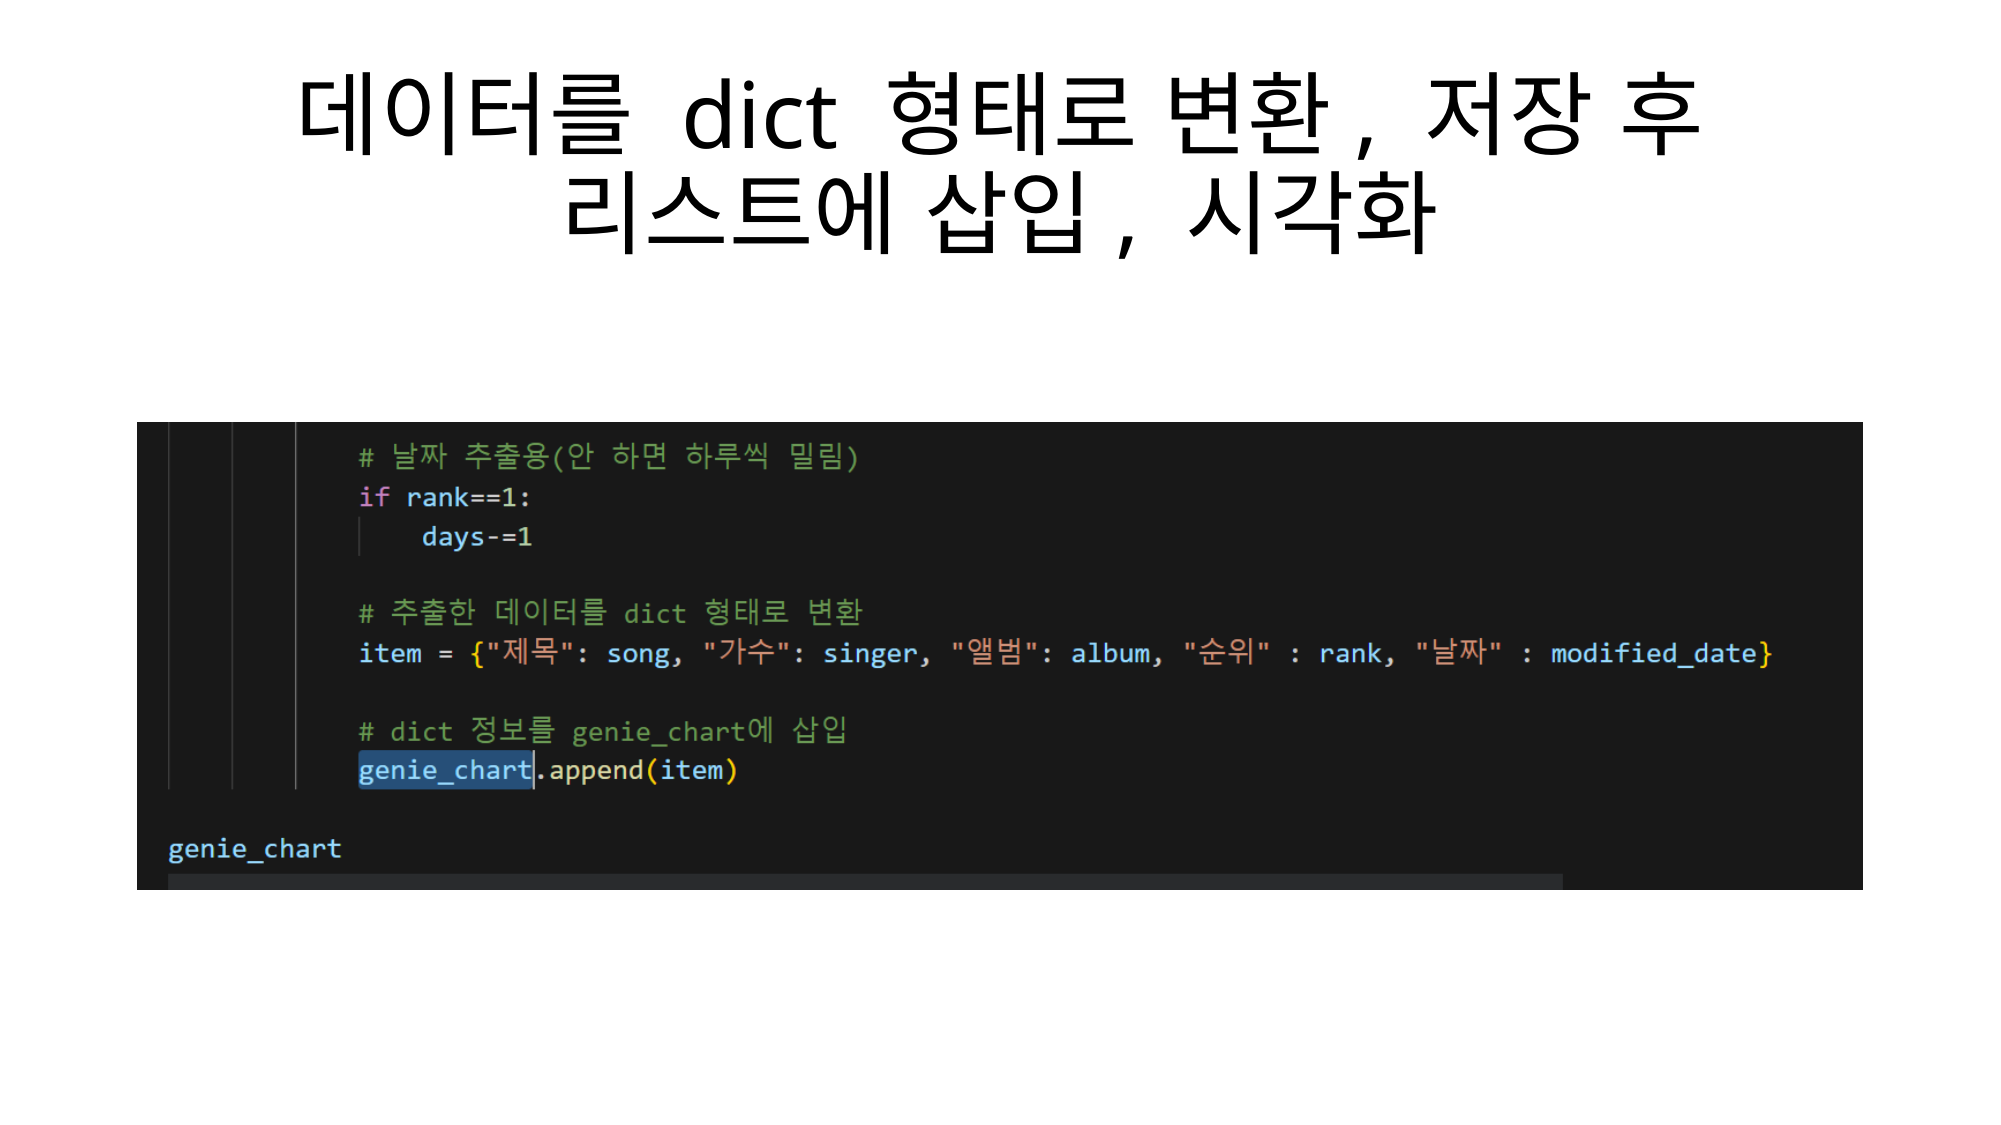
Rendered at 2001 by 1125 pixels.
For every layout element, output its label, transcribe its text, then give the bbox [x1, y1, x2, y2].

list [137, 422, 1863, 890]
title 데이터를 dict 형태로 변환, 저장 후 리스트에 삽입, 시각화 [216, 59, 1784, 278]
